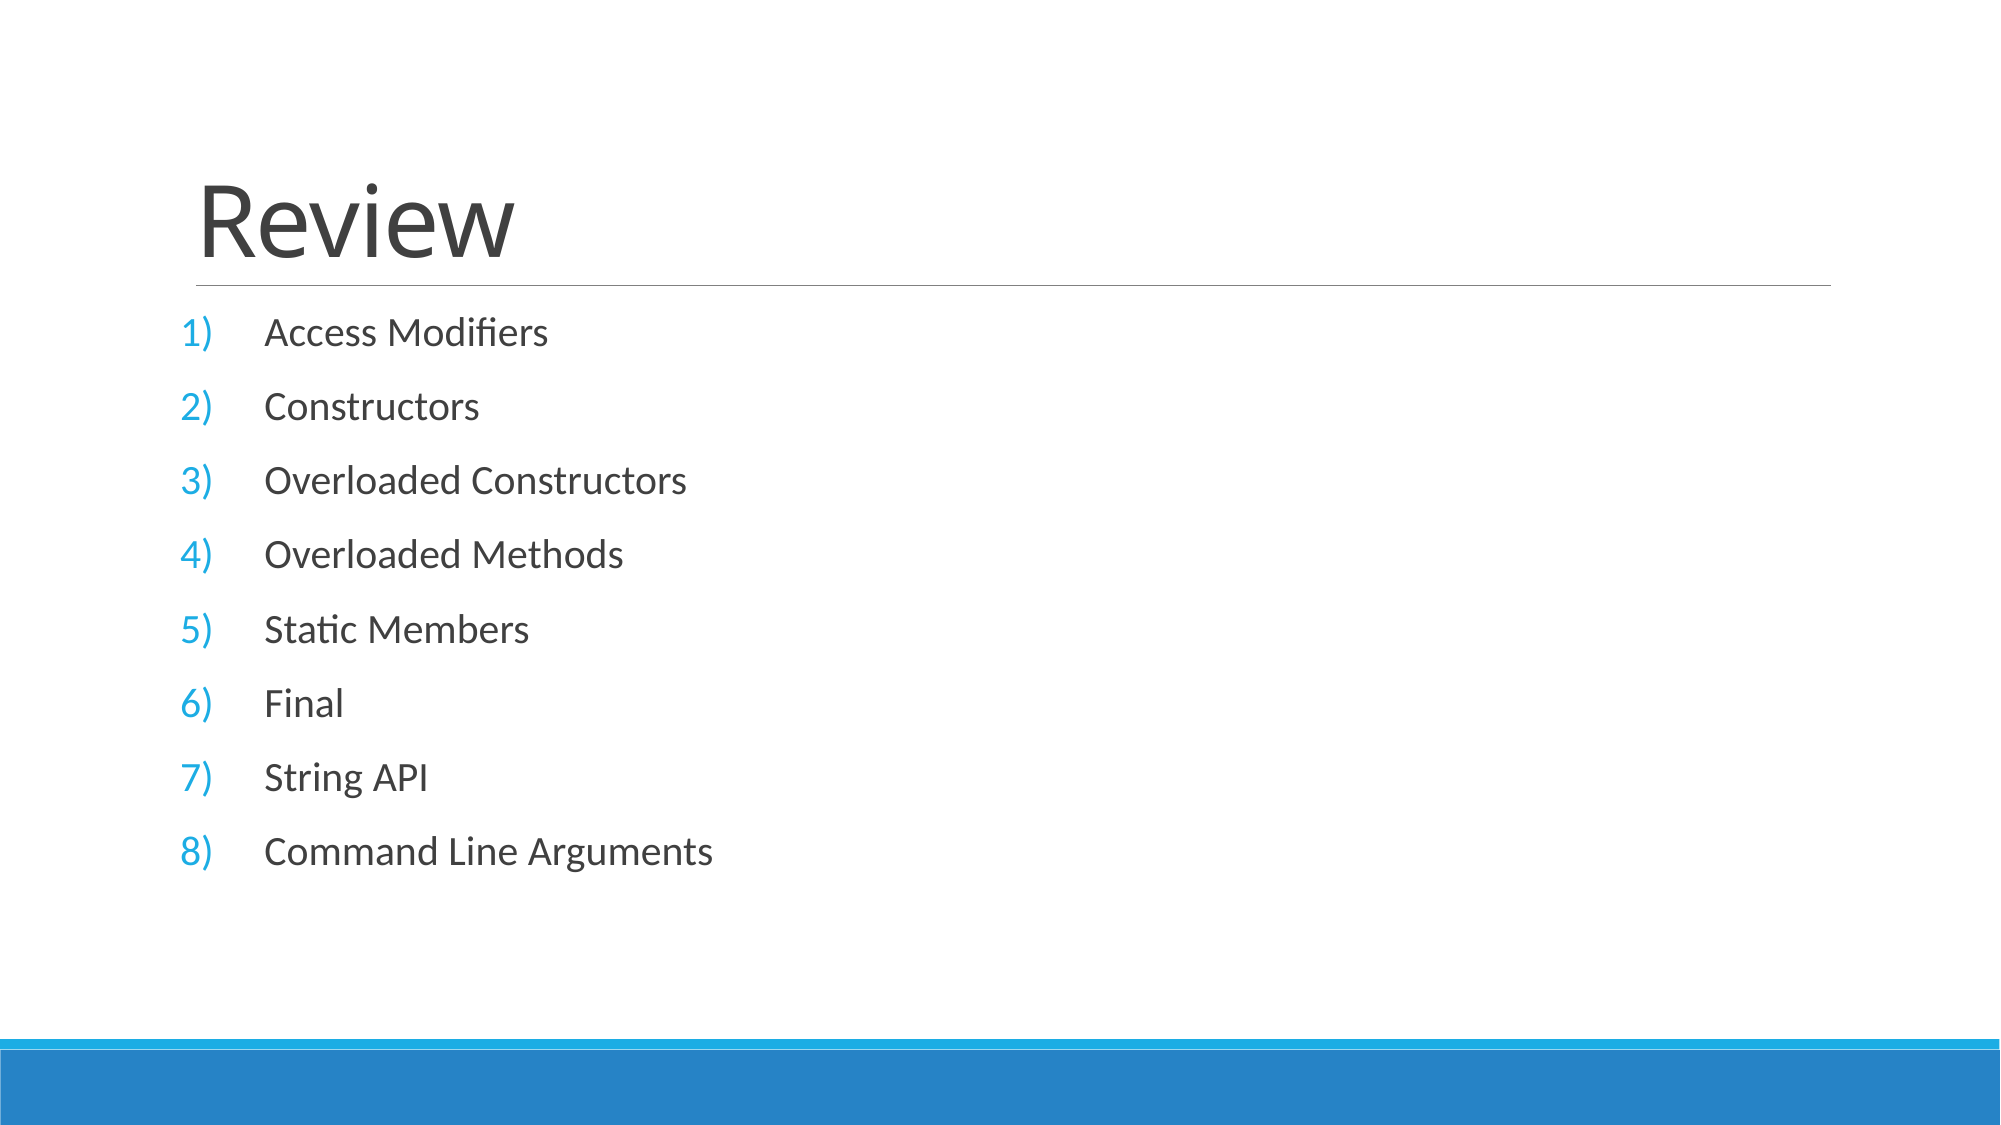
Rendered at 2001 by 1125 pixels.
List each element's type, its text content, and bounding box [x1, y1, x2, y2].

title Review [180, 47, 1830, 285]
list Access Modifiers Constructors Overloaded Constructors Overloaded Methods Static Members Final String API Command Line Arguments [180, 302, 1830, 963]
